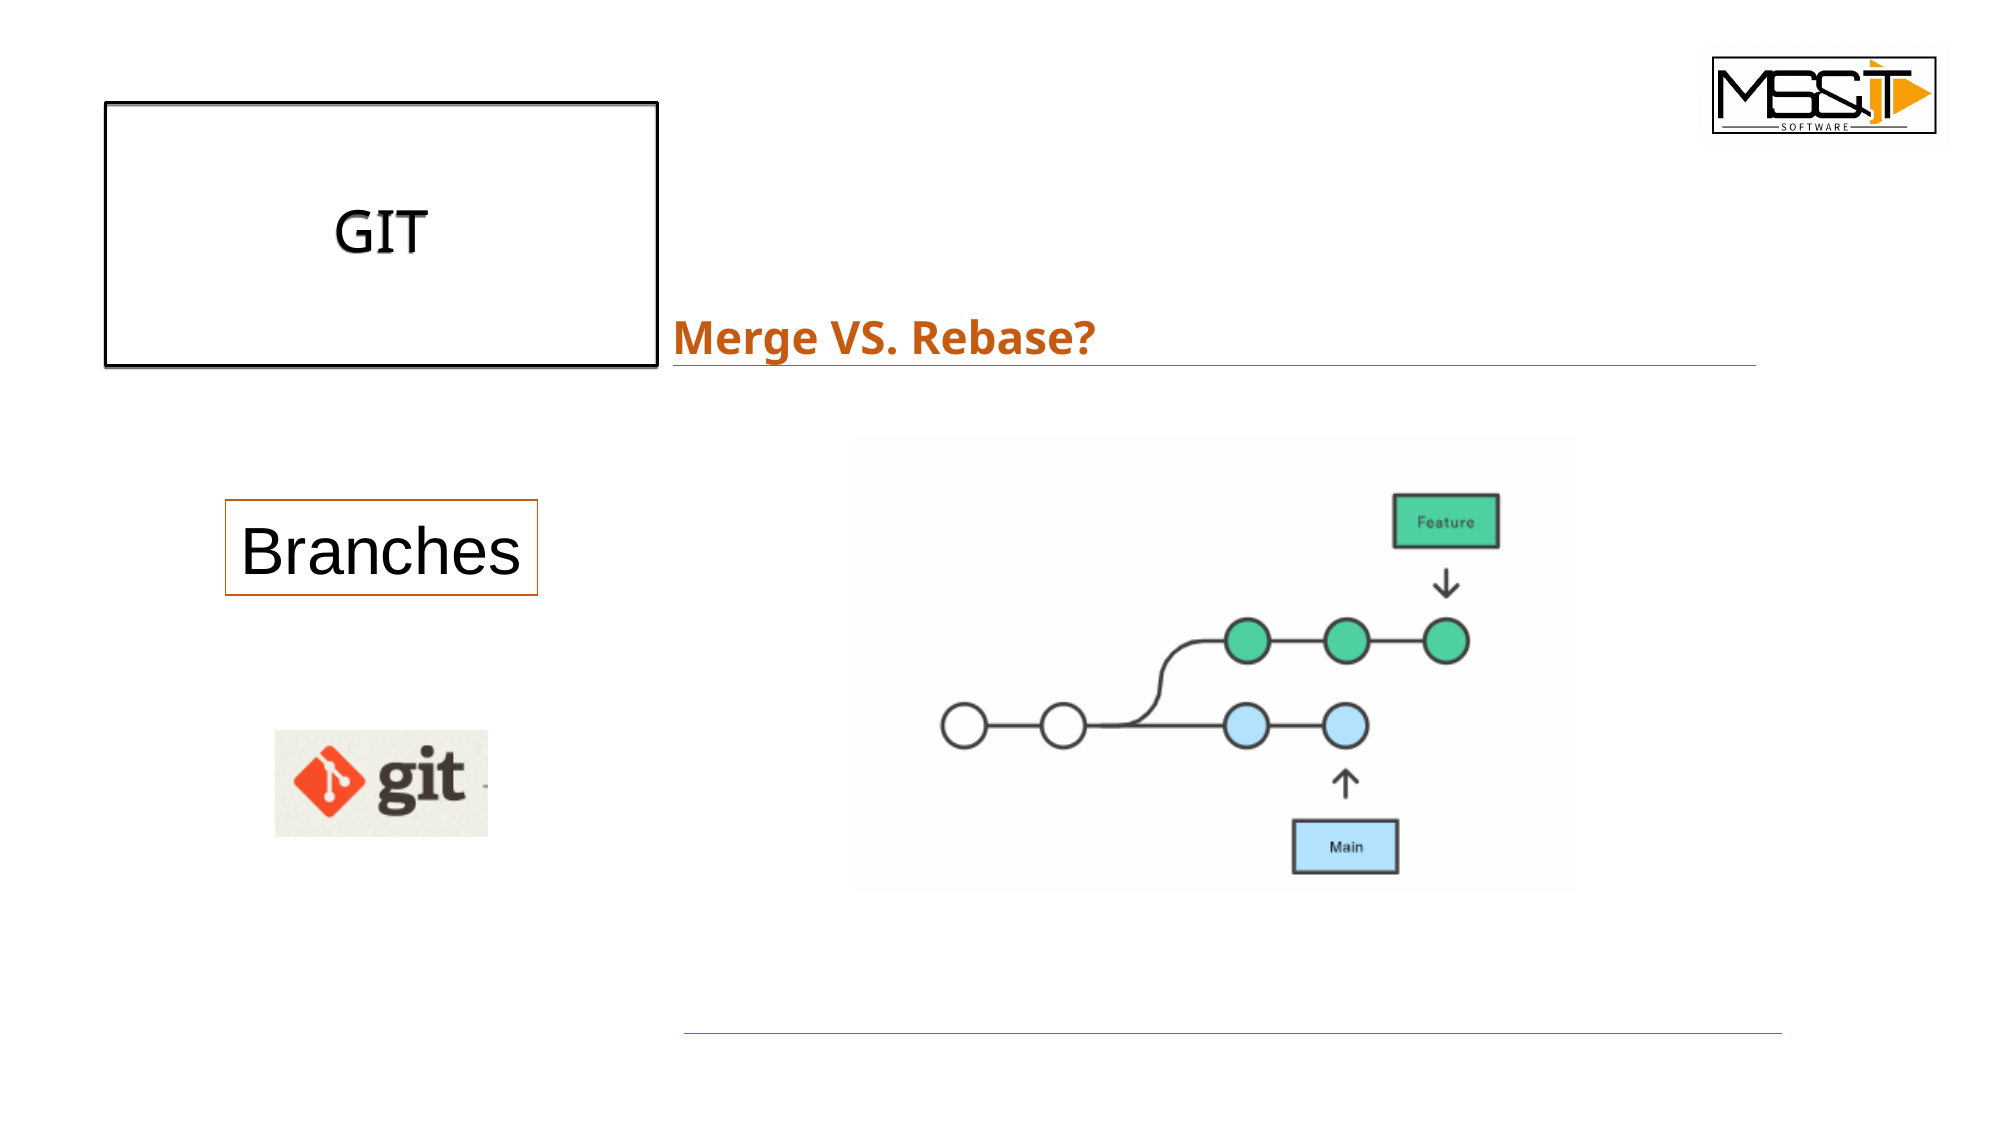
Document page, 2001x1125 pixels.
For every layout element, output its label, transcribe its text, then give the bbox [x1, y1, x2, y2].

text_box Merge VS. Rebase? [657, 301, 1210, 372]
picture [1698, 42, 1951, 148]
text_box Branches [225, 500, 538, 595]
title GIT [105, 102, 658, 366]
picture [274, 729, 489, 837]
picture [853, 436, 1575, 892]
